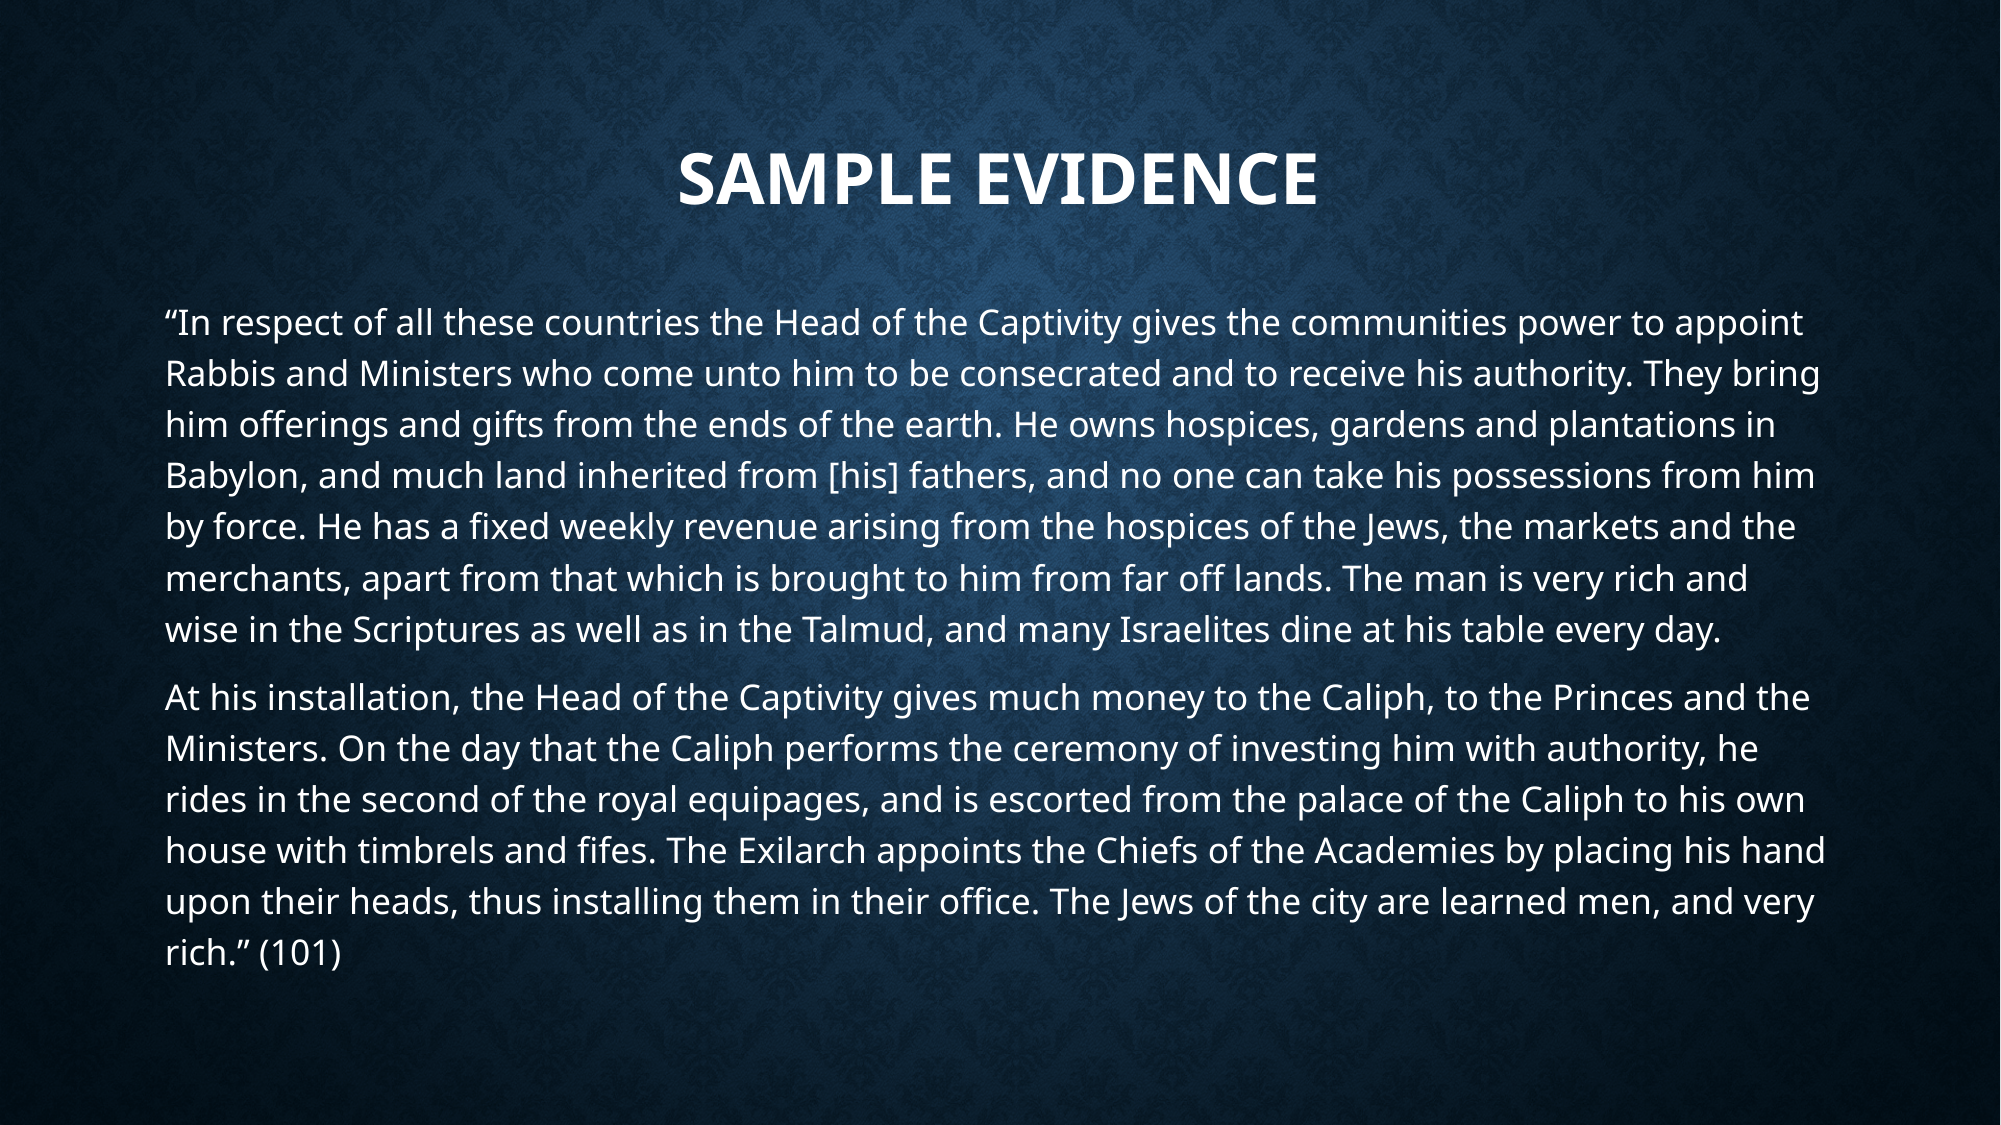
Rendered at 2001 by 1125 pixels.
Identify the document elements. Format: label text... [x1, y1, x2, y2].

list “In respect of all these countries the Head of the Captivity gives the communities power to appoint Rabbis and Ministers who come unto him to be consecrated and to receive his authority. They bring him offerings and gifts from the ends of the earth. He owns hospices, gardens and plantations in Babylon, and much land inherited from [his] fathers, and no one can take his possessions from him by force. He has a fixed weekly revenue arising from the hospices of the Jews, the markets and the merchants, apart from that which is brought to him from far off lands. The man is very rich and wise in the Scriptures as well as in the Talmud, and many Israelites dine at his table every day. At his installation, the Head of the Captivity gives much money to the Caliph, to the Princes and the Ministers. On the day that the Caliph performs the ceremony of investing him with authority, he rides in the second of the royal equipages, and is escorted from the palace of the Caliph to his own house with timbrels and fifes. The Exilarch appoints the Chiefs of the Academies by placing his hand upon their heads, thus installing them in their office. The Jews of the city are learned men, and very rich.” (101) [149, 284, 1849, 1019]
title Sample Evidence [149, 99, 1849, 284]
